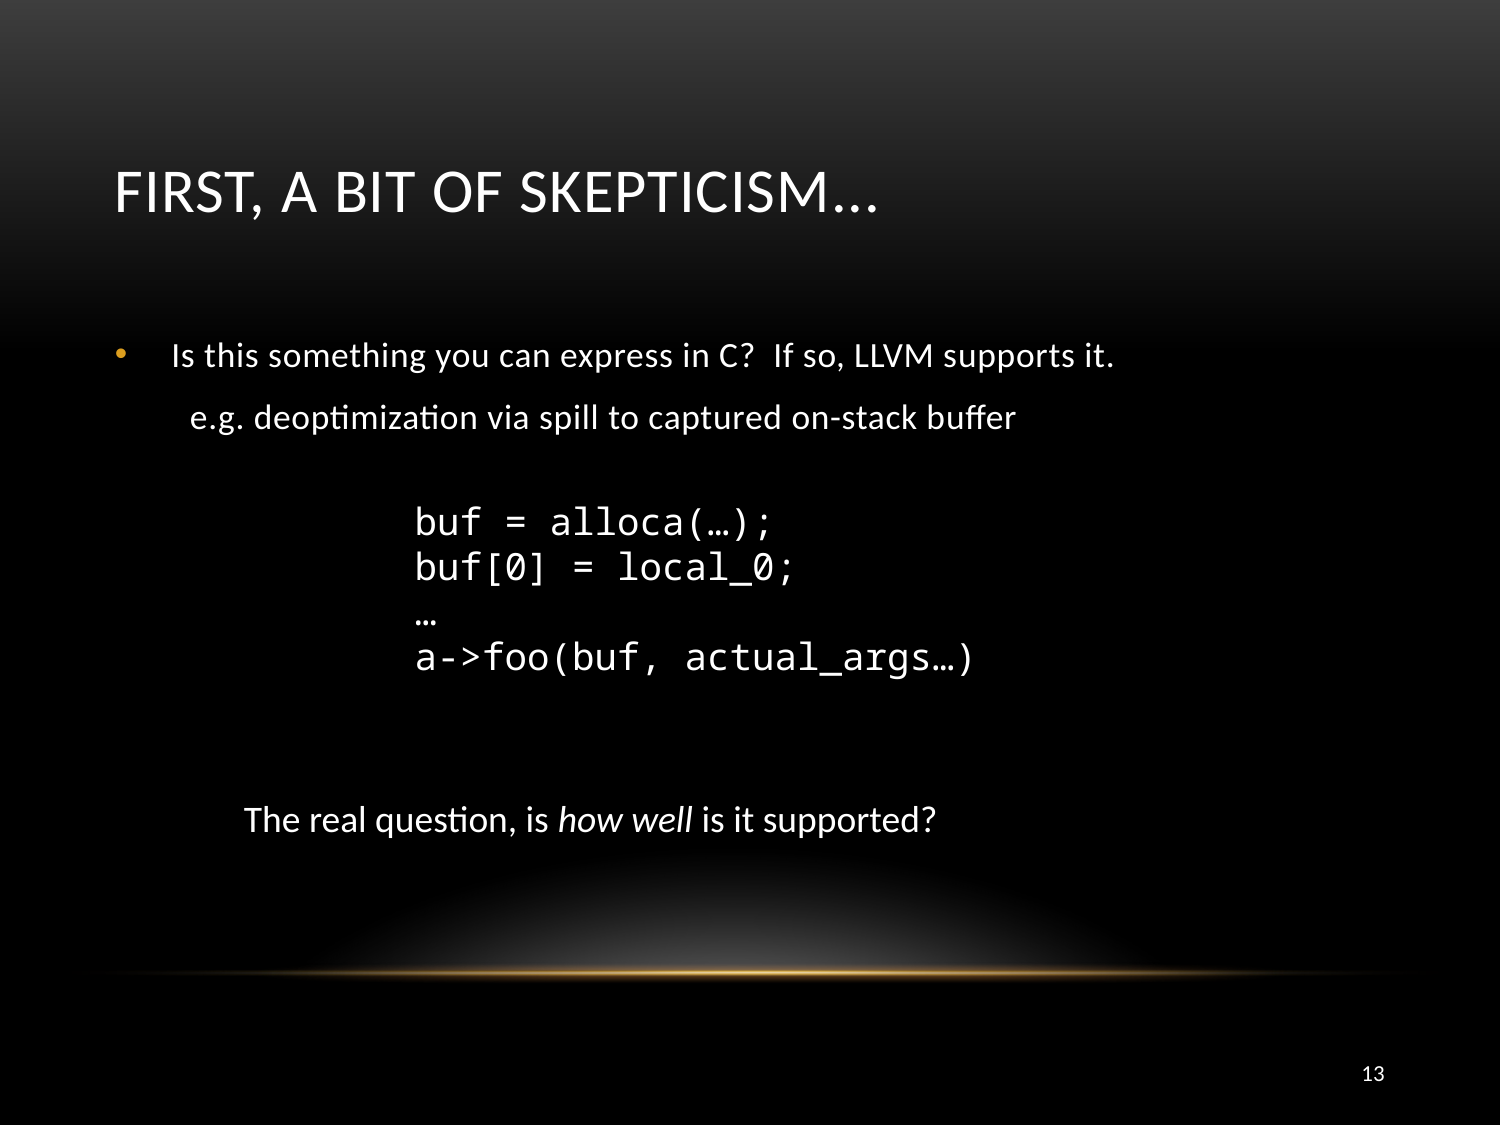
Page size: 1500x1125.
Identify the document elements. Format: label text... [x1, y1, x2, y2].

text_box The real question, is how well is it supported? [229, 787, 953, 848]
title First, a bit of skepticism... [99, 45, 1400, 233]
slide_number 13 [1237, 1042, 1400, 1103]
list Is this something you can express in C? If so, LLVM supports it. e.g. deoptimization via spill to captured on-stack buffer [99, 262, 1400, 613]
picture [0, 0, 1500, 1125]
text_box buf = alloca(…); buf[0] = local_0; … a->foo(buf, actual_args…) [324, 490, 1075, 686]
